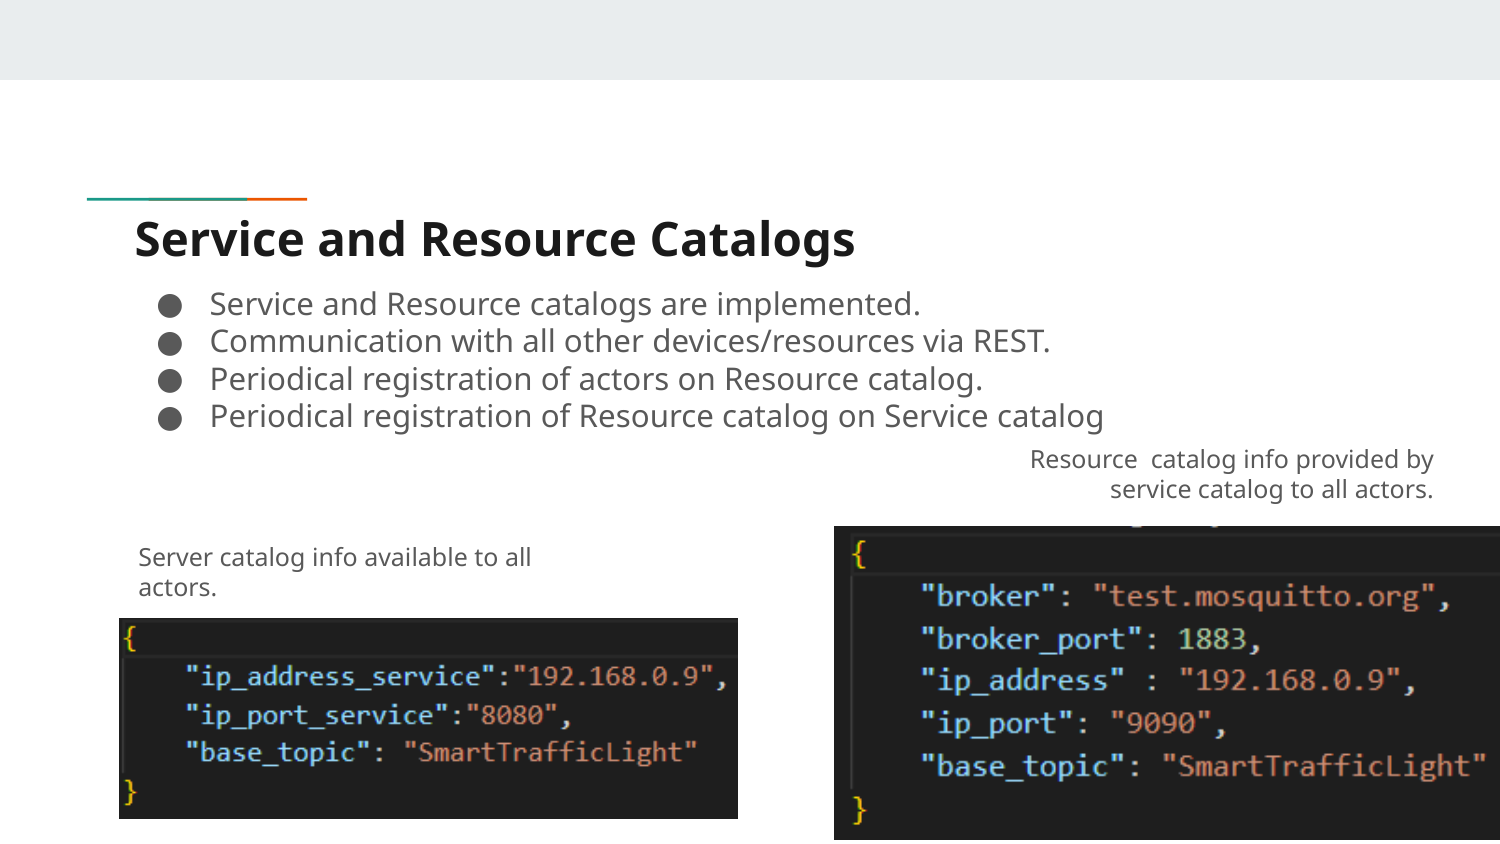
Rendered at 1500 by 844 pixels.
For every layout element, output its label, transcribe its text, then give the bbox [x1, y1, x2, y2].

list Resource catalog info provided by service catalog to all actors. [1007, 428, 1450, 517]
title Service and Resource Catalogs [119, 193, 1381, 268]
picture [833, 525, 1500, 840]
list Service and Resource catalogs are implemented. Communication with all other devices/resources via REST. Periodical registration of actors on Resource catalog. Periodical registration of Resource catalog on Service catalog [119, 268, 1381, 489]
picture [119, 617, 739, 819]
list Server catalog info available to all actors. [123, 526, 632, 595]
